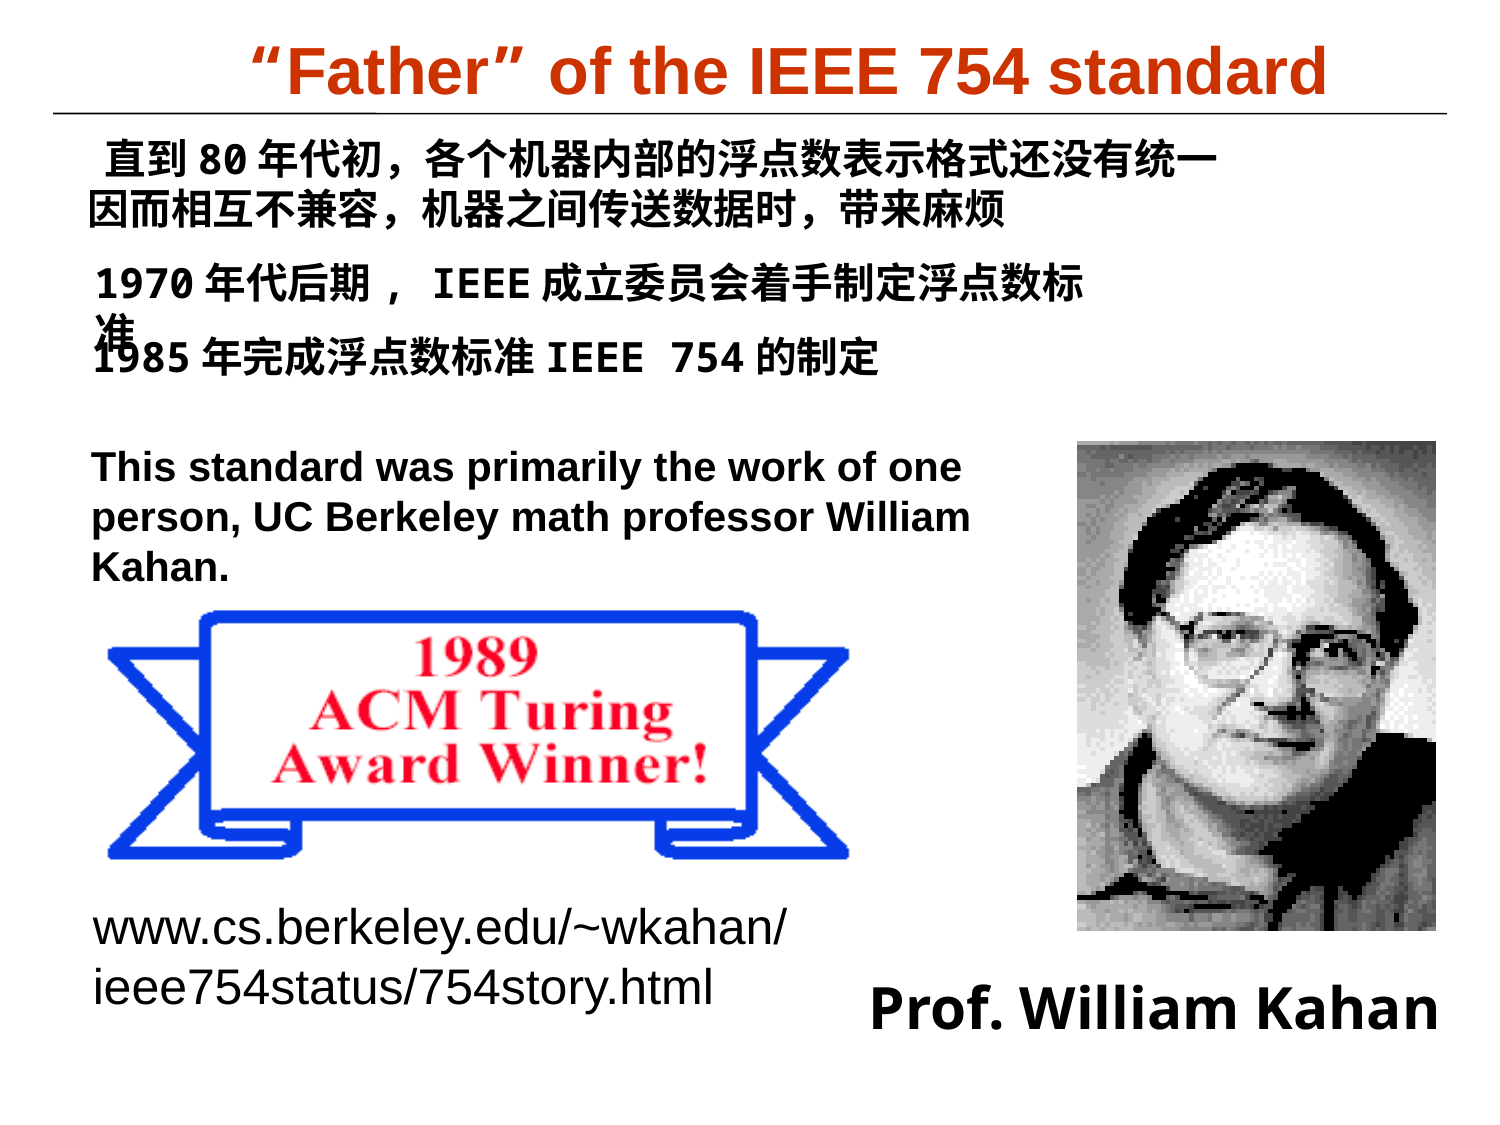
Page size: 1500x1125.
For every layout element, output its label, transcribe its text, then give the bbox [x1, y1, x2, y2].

text_box 直到80年代初，各个机器内部的浮点数表示格式还没有统一 因而相互不兼容，机器之间传送数据时，带来麻烦 [44, 125, 1400, 240]
text_box 1985年完成浮点数标准IEEE 754的制定 [76, 323, 975, 388]
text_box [75, 432, 1493, 1062]
text_box 1970年代后期, IEEE成立委员会着手制定浮点数标准 [79, 249, 1117, 365]
title “Father” of the IEEE 754 standard [166, 23, 1410, 221]
